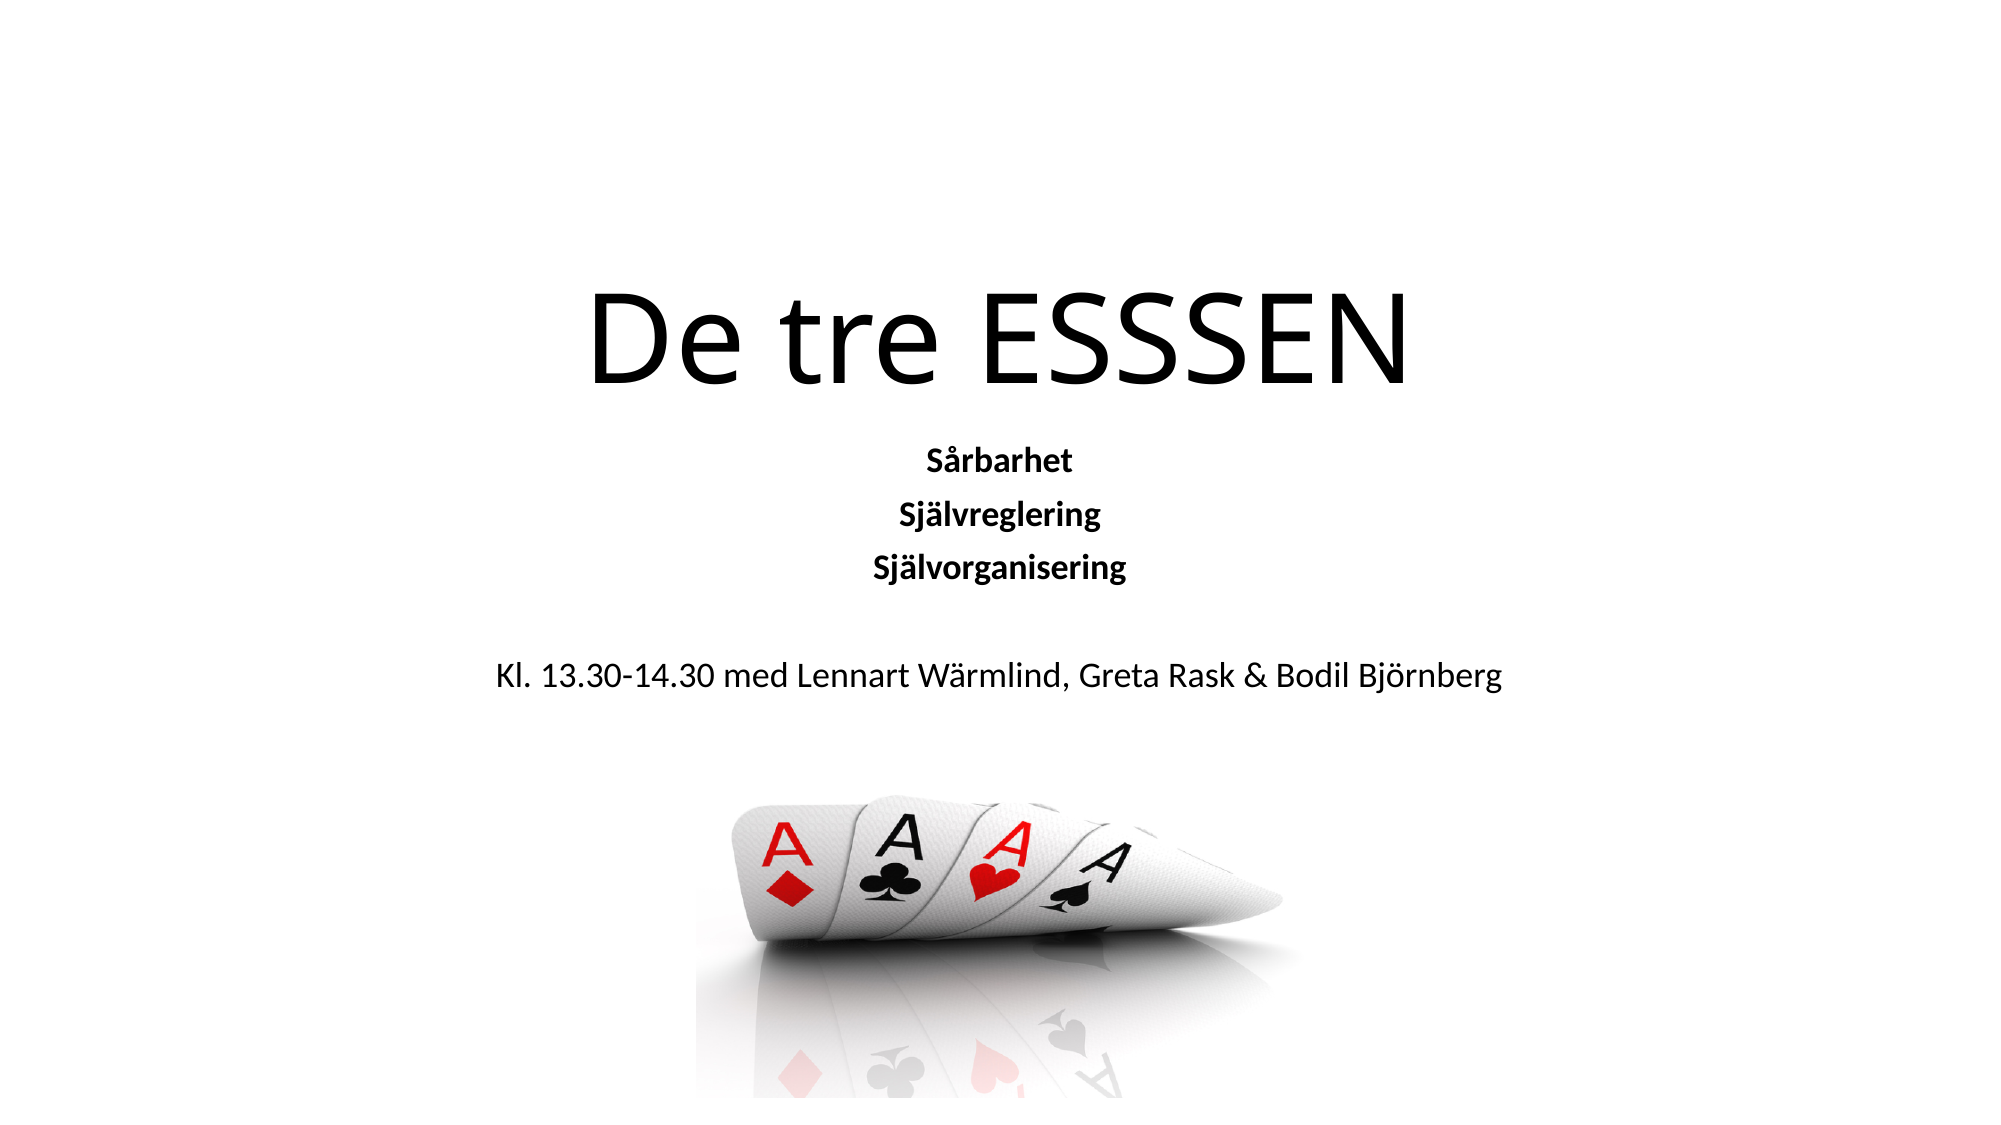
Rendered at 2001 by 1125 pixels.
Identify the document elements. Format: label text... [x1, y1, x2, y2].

subtitle Sårbarhet Självreglering Självorganisering Kl. 13.30-14.30 med Lennart Wärmlind, Greta Rask & Bodil Björnberg [249, 433, 1750, 706]
picture [696, 750, 1304, 1099]
title De tre ESSSEN [249, 26, 1750, 419]
